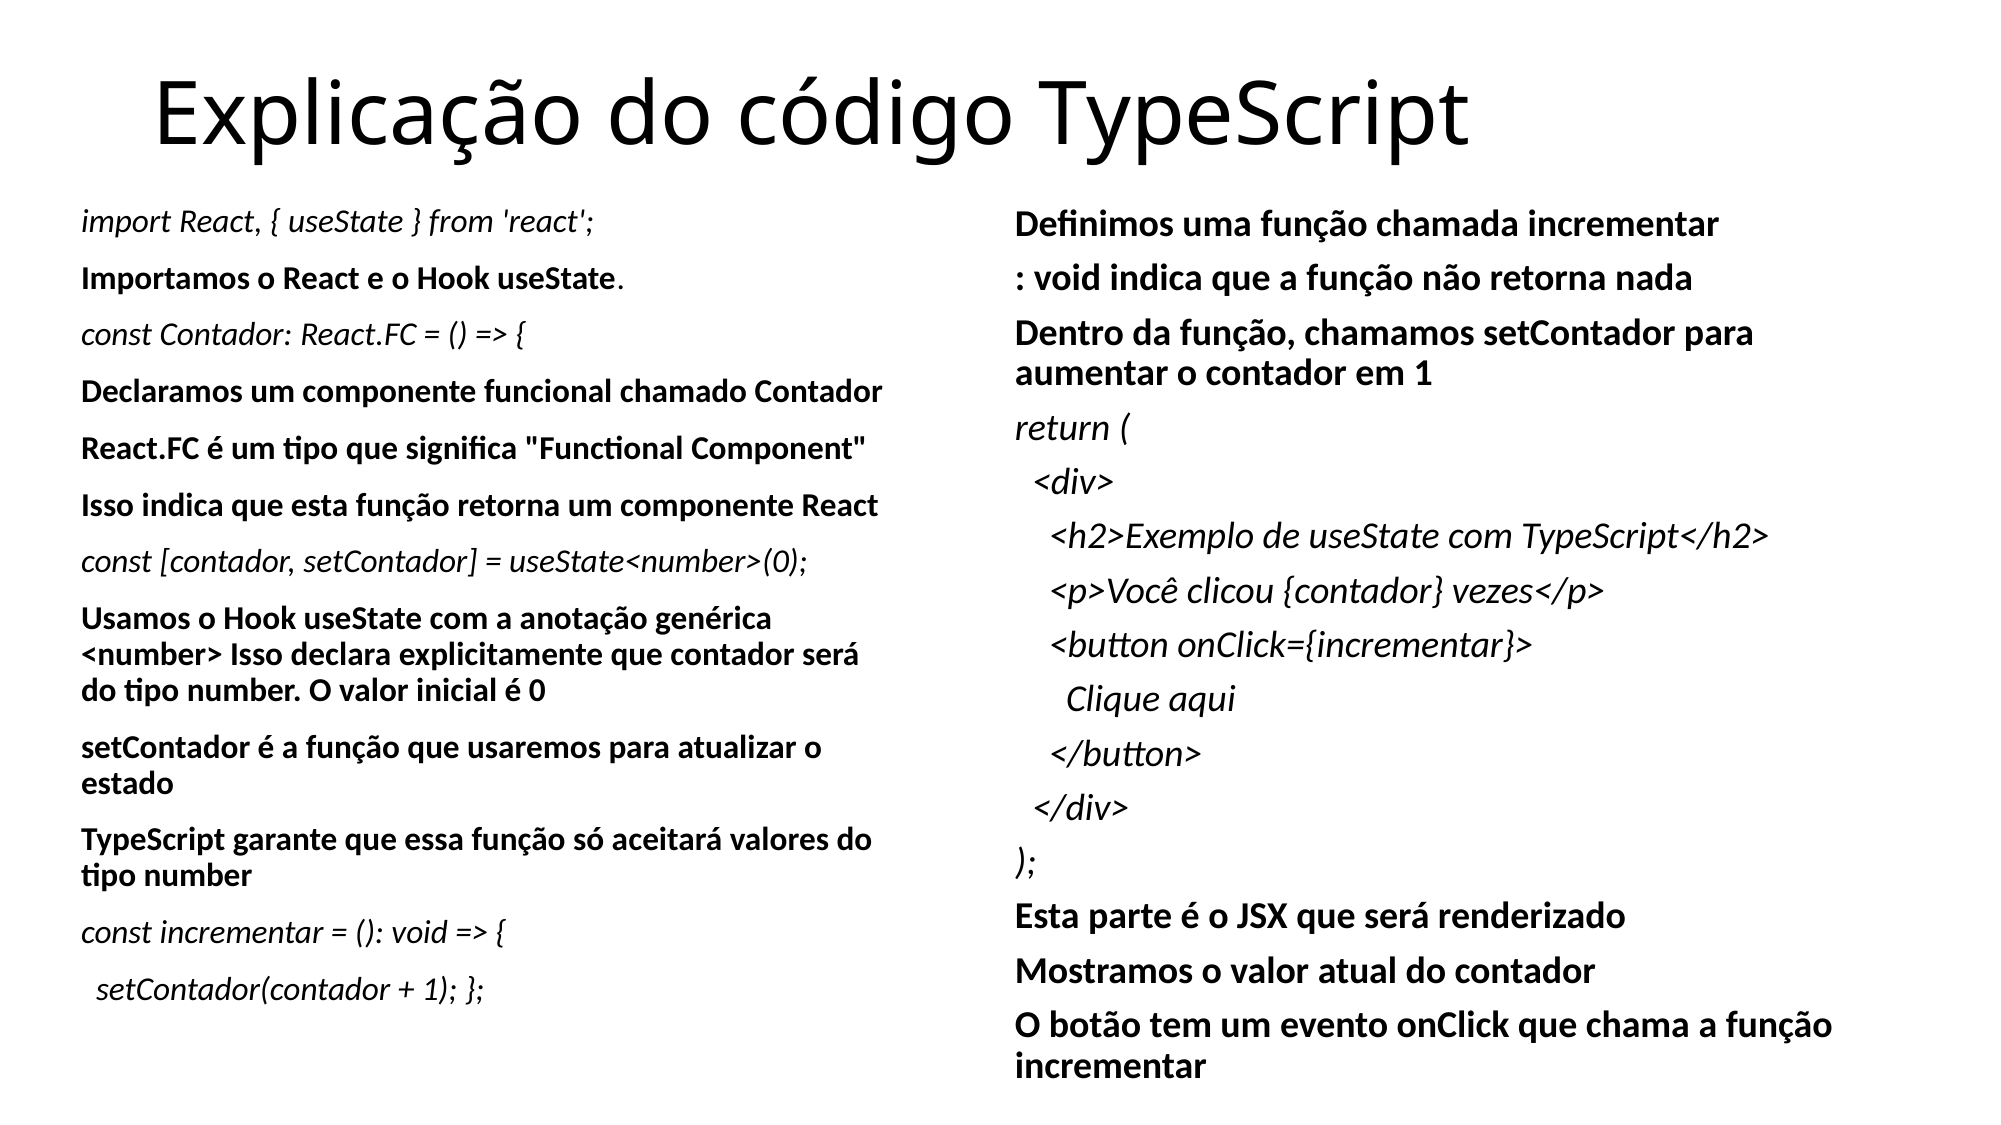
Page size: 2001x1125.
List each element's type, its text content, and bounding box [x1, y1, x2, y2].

title Explicação do código TypeScript [137, 59, 1863, 278]
list import React, { useState } from 'react'; Importamos o React e o Hook useState. const Contador: React.FC = () => { Declaramos um componente funcional chamado Contador React.FC é um tipo que significa "Functional Component" Isso indica que esta função retorna um componente React const [contador, setContador] = useState<number>(0); Usamos o Hook useState com a anotação genérica <number> Isso declara explicitamente que contador será do tipo number. O valor inicial é 0 setContador é a função que usaremos para atualizar o estado TypeScript garante que essa função só aceitará valores do tipo number const incrementar = (): void => { setContador(contador + 1); }; [66, 196, 917, 1095]
list Definimos uma função chamada incrementar : void indica que a função não retorna nada Dentro da função, chamamos setContador para aumentar o contador em 1 return ( <div> <h2>Exemplo de useState com TypeScript</h2> <p>Você clicou {contador} vezes</p> <button onClick={incrementar}> Clique aqui </button> </div> ); Esta parte é o JSX que será renderizado Mostramos o valor atual do contador O botão tem um evento onClick que chama a função incrementar [999, 196, 1850, 1095]
